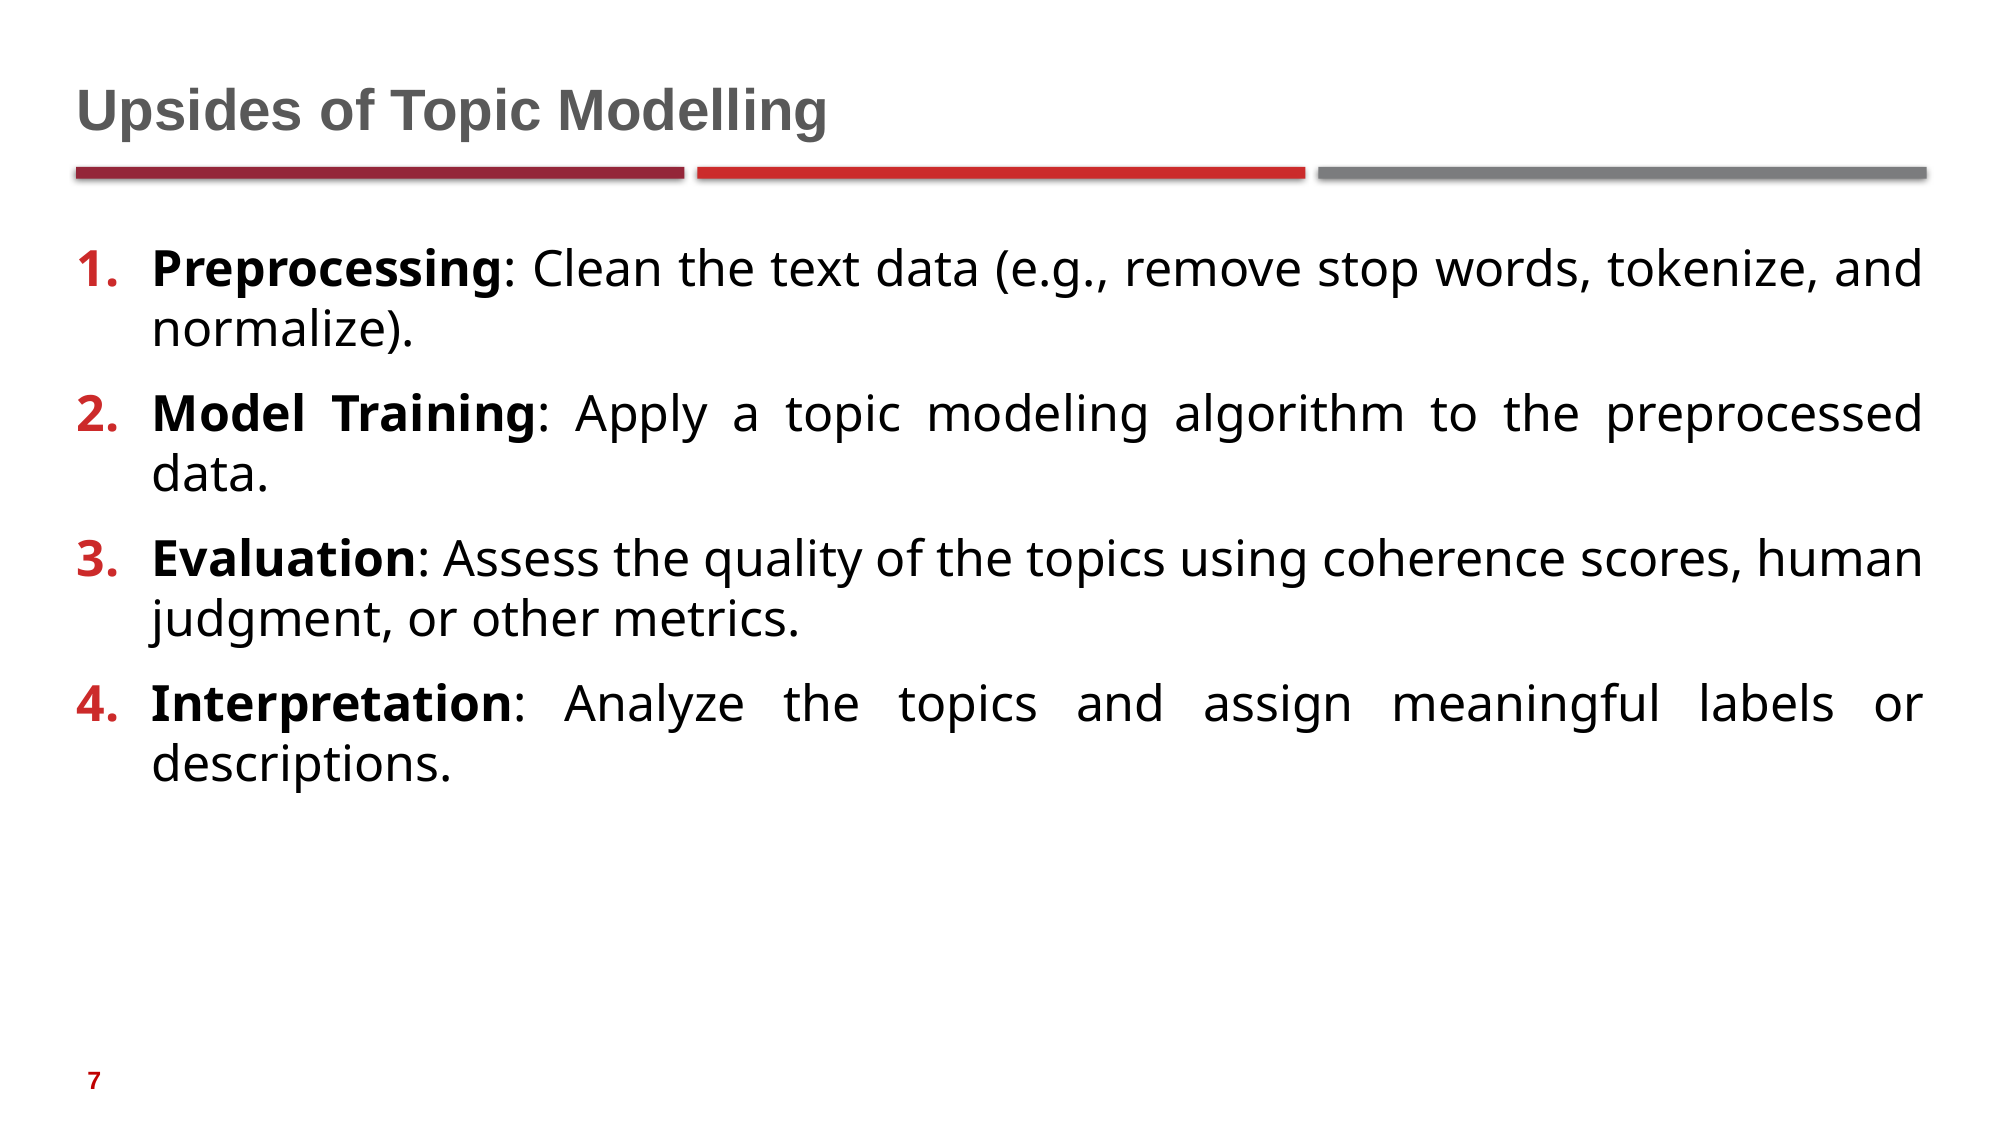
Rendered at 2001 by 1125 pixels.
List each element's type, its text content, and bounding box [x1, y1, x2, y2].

slide_number 7 [53, 1049, 136, 1110]
text_box Preprocessing: Clean the text data (e.g., remove stop words, tokenize, and normalize). Model Training: Apply a topic modeling algorithm to the preprocessed data. Evaluation: Assess the quality of the topics using coherence scores, human judgment, or other metrics. Interpretation: Analyze the topics and assign meaningful labels or descriptions. [76, 236, 1926, 570]
title Upsides of Topic Modelling [76, 79, 1926, 143]
